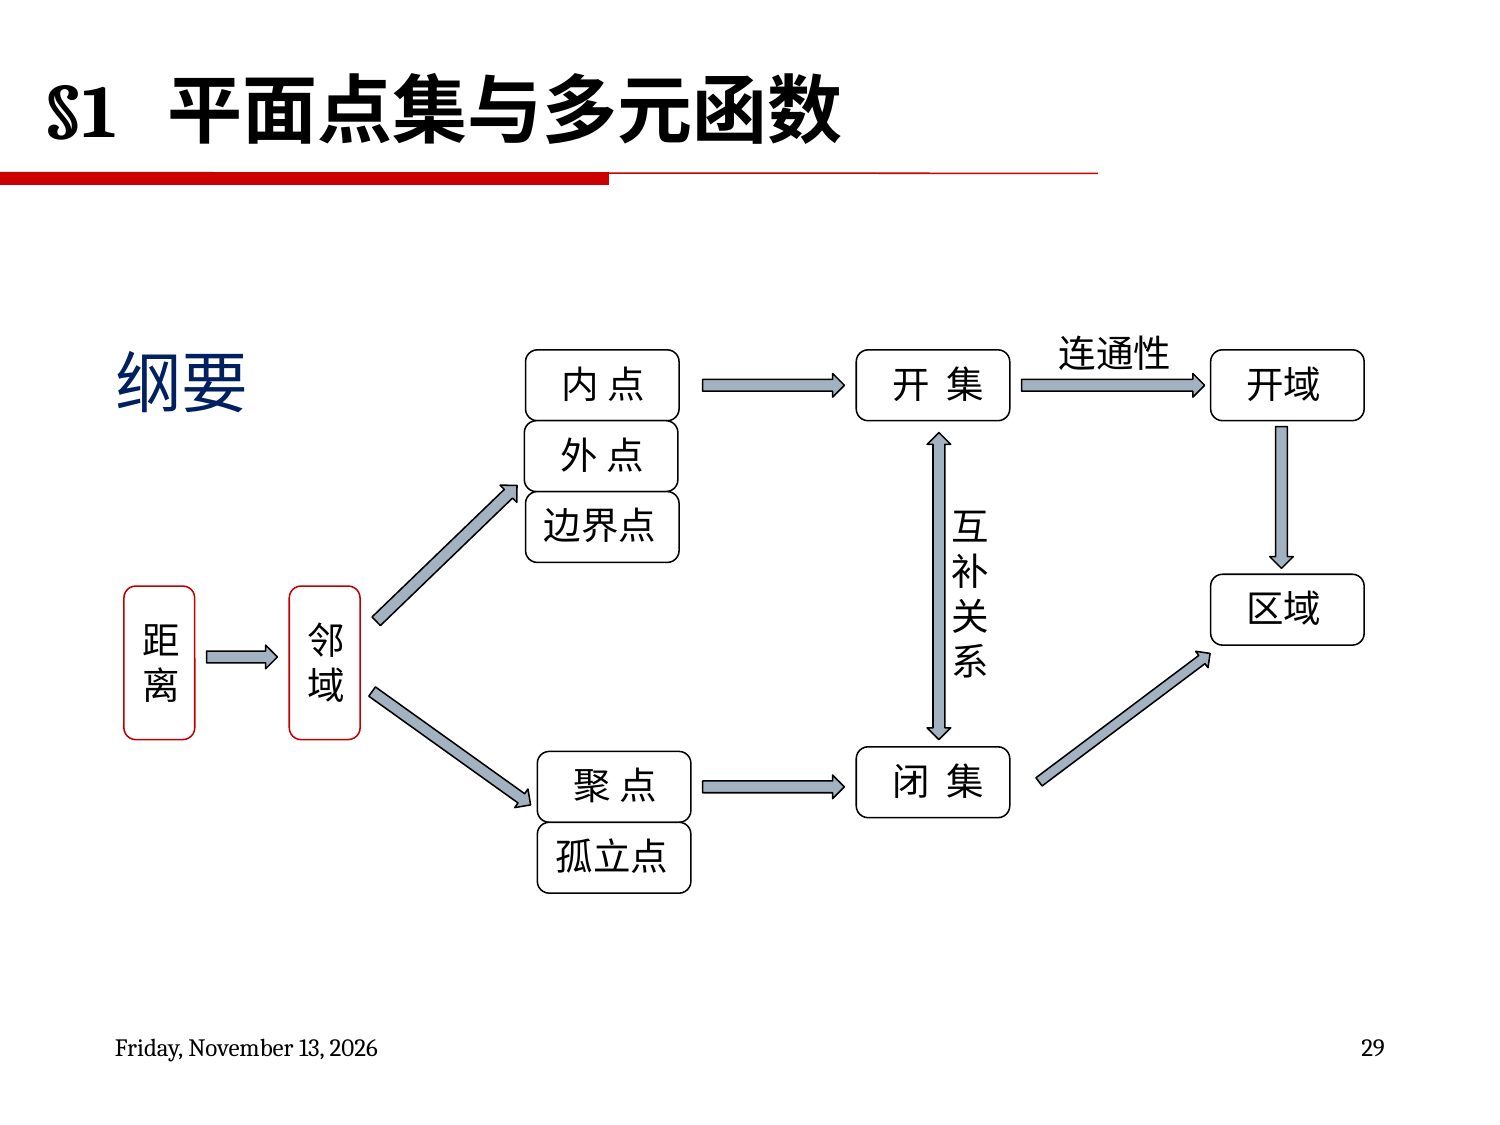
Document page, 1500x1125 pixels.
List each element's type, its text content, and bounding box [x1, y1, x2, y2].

text_box 边界点 [525, 491, 680, 563]
text_box §1 平面点集与多元函数 [27, 19, 858, 160]
text_box 闭 集 [856, 746, 1010, 818]
text_box [702, 373, 845, 398]
text_box [1021, 373, 1205, 398]
text_box [372, 485, 518, 626]
text_box 开域 [1210, 349, 1365, 421]
text_box [1035, 651, 1211, 786]
text_box [1269, 426, 1294, 569]
text_box 互 补 关 系 [937, 495, 1022, 691]
text_box [927, 432, 951, 740]
text_box 连通性 [1043, 322, 1187, 383]
text_box 距 离 [123, 586, 195, 740]
text_box 开 集 [856, 349, 1010, 421]
text_box 聚 点 [537, 751, 691, 822]
text_box 内 点 [525, 349, 680, 421]
text_box 区域 [1210, 574, 1365, 646]
text_box 邻域 [289, 586, 361, 740]
text_box [206, 645, 278, 669]
text_box [702, 775, 845, 799]
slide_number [99, 1024, 425, 1103]
slide_number 29 [1074, 1024, 1400, 1103]
list 纲要 [100, 301, 1376, 1083]
text_box [368, 686, 531, 808]
text_box 孤立点 [537, 822, 691, 894]
text_box 外 点 [524, 420, 678, 492]
